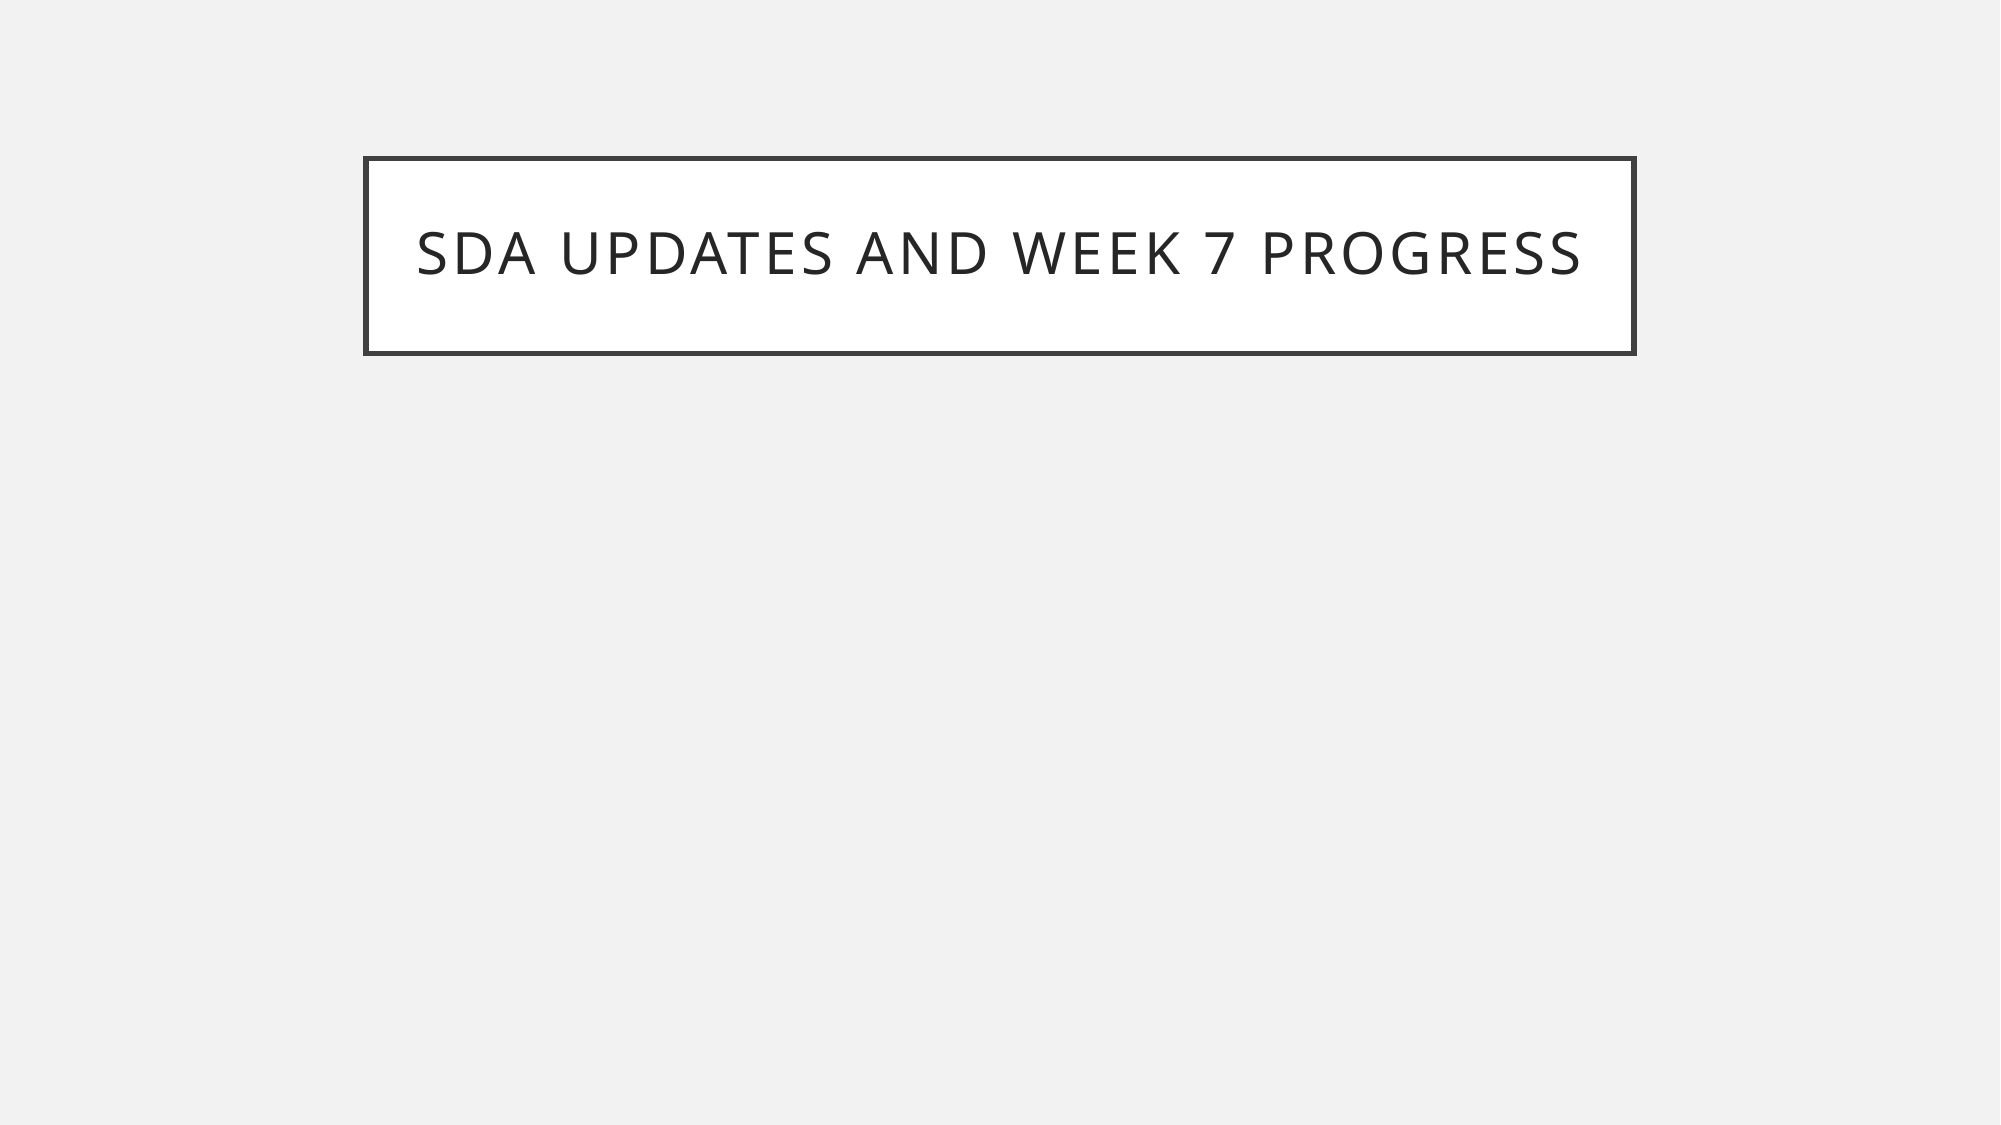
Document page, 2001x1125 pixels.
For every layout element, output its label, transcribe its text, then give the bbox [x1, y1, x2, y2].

title SDA Updates and week 7 progress [363, 156, 1637, 356]
